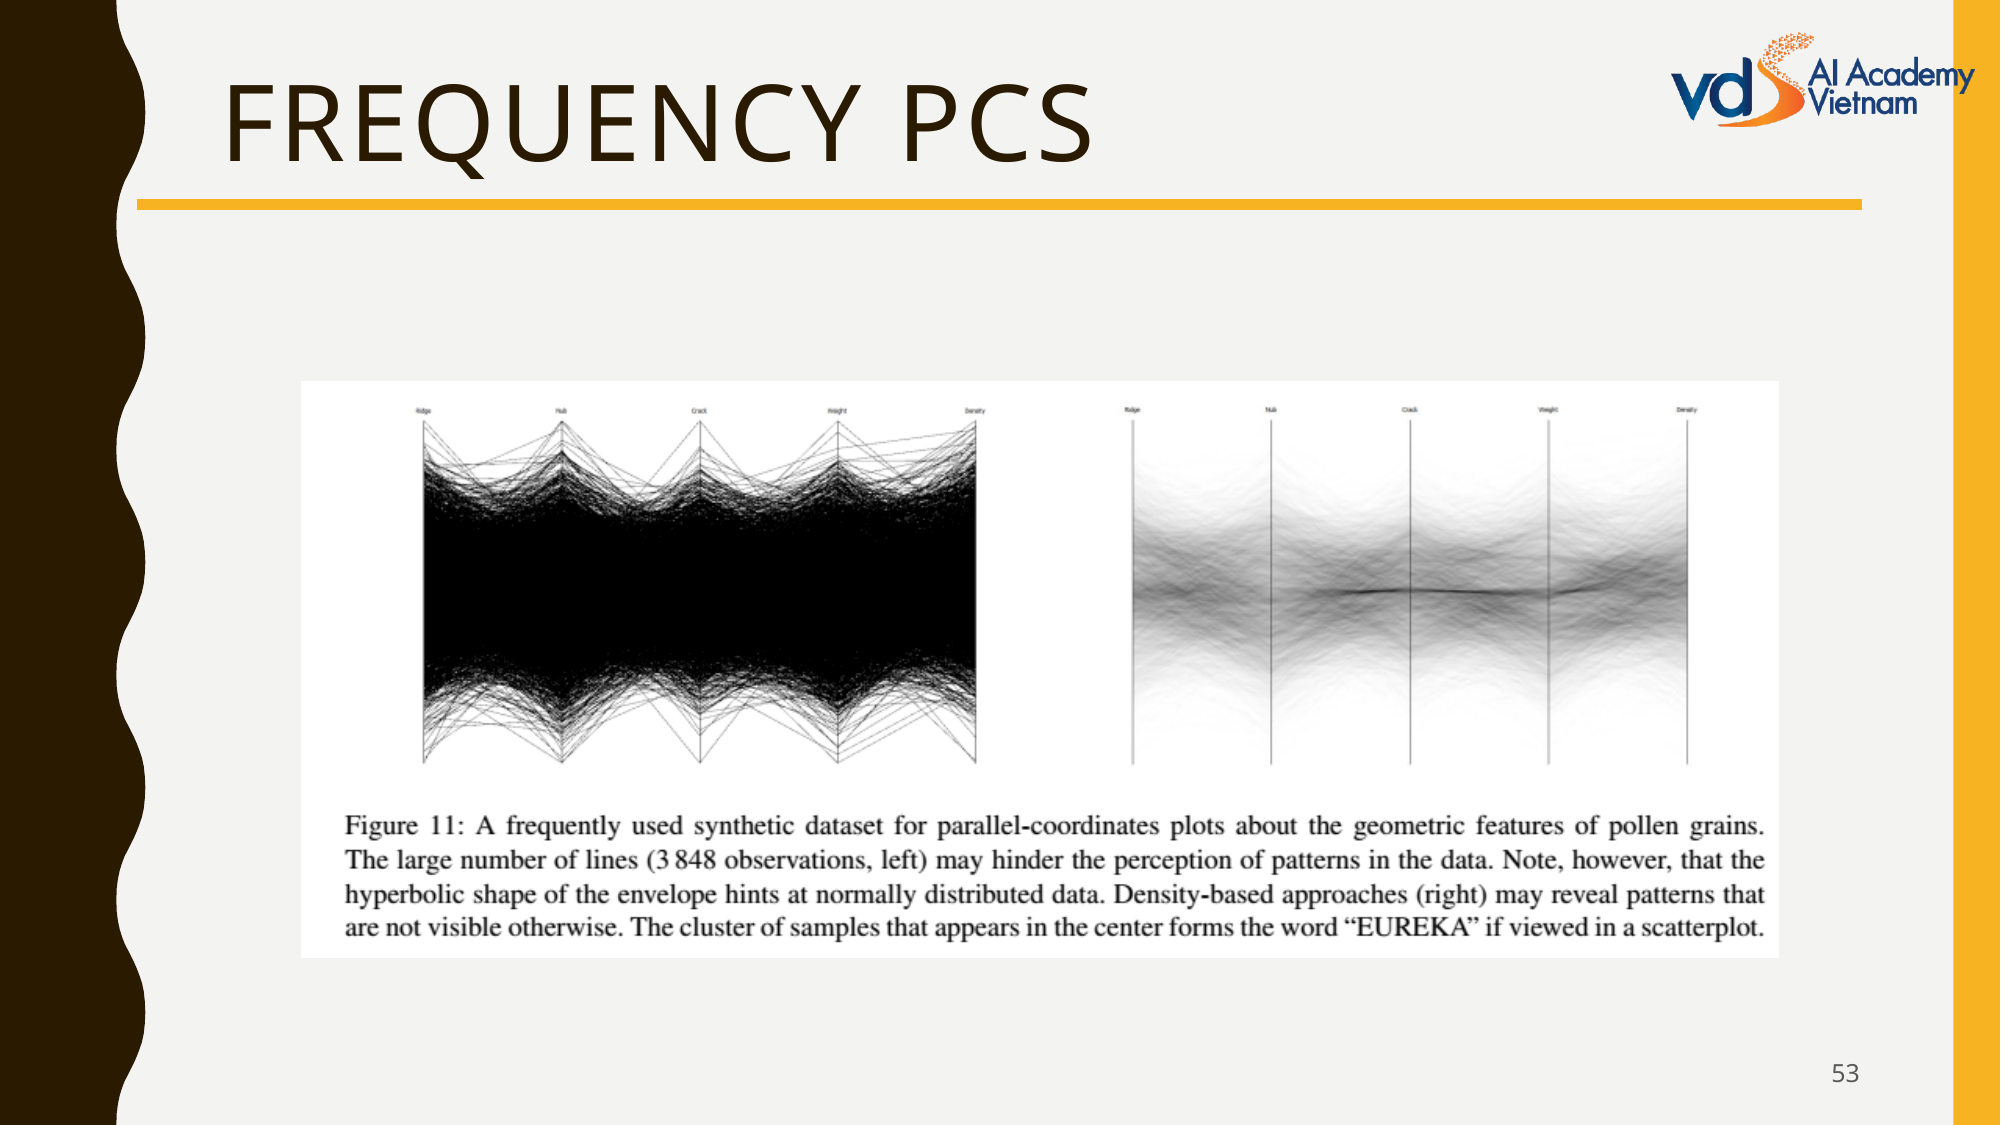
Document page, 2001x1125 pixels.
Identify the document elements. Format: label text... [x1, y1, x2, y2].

slide_number 53 [1412, 1045, 1875, 1103]
title Frequency PCS [205, 62, 1875, 308]
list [301, 381, 1779, 959]
picture [1671, 32, 1975, 127]
